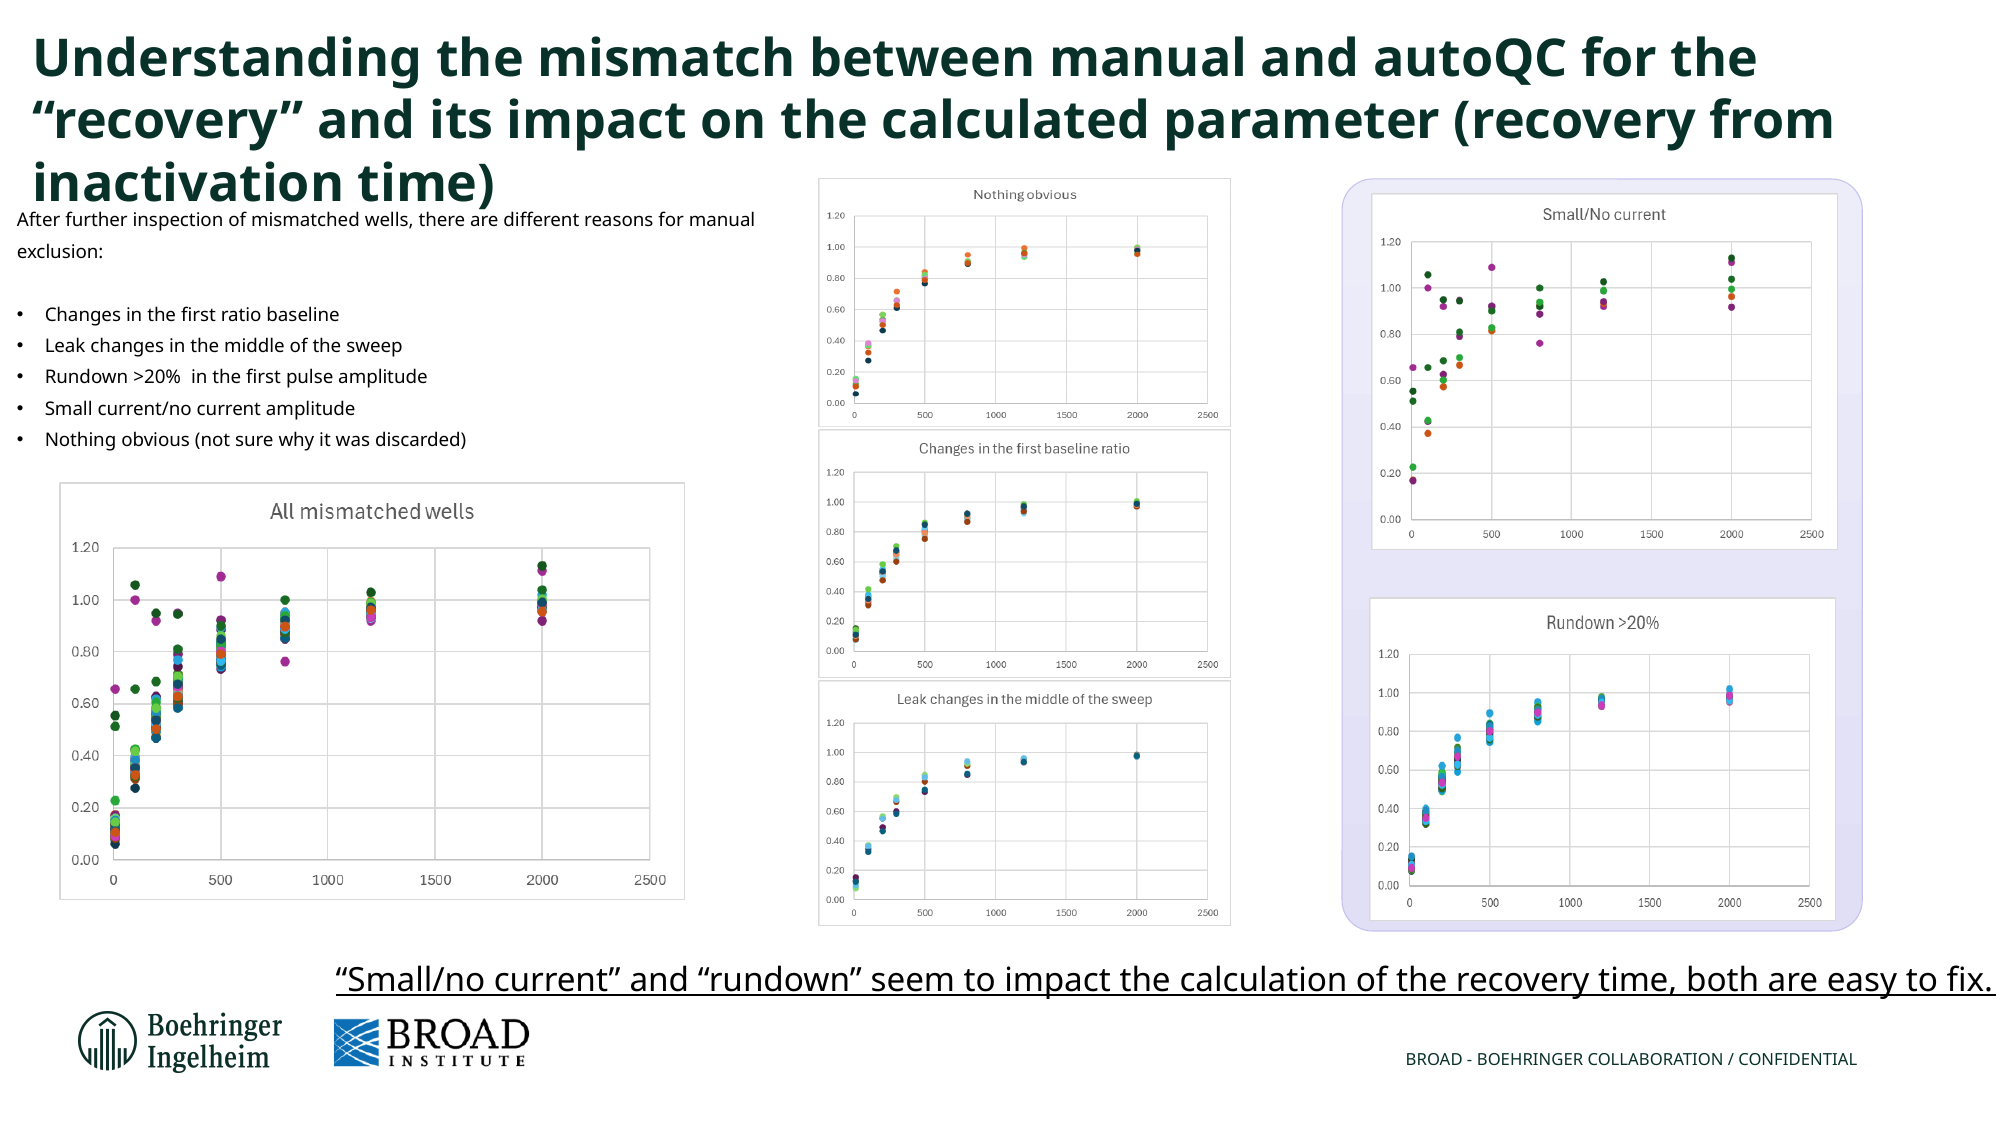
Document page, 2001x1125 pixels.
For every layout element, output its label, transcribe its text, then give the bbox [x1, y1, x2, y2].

text_box [1341, 178, 1863, 932]
footer BROAD - BOEHRINGER COLLABORATION / CONFIDENTIAL [1035, 1024, 1863, 1072]
text_box “Small/no current” and “rundown” seem to impact the calculation of the recovery time, both are easy to fix. [335, 941, 2000, 998]
picture [1368, 597, 1836, 921]
picture [818, 429, 1231, 678]
picture [326, 1011, 535, 1072]
title Understanding the mismatch between manual and autoQC for the “recovery” and its impact on the calculated parameter (recovery from inactivation time) [32, 24, 1875, 143]
picture [78, 1011, 282, 1073]
picture [818, 178, 1231, 427]
text_box After further inspection of mismatched wells, there are different reasons for manual exclusion: Changes in the first ratio baseline Leak changes in the middle of the sweep Rundown >20% in the first pulse amplitude Small current/no current amplitude Nothing obvious (not sure why it was discarded) [16, 198, 792, 483]
picture [59, 482, 685, 900]
picture [818, 680, 1231, 926]
picture [1371, 193, 1838, 550]
